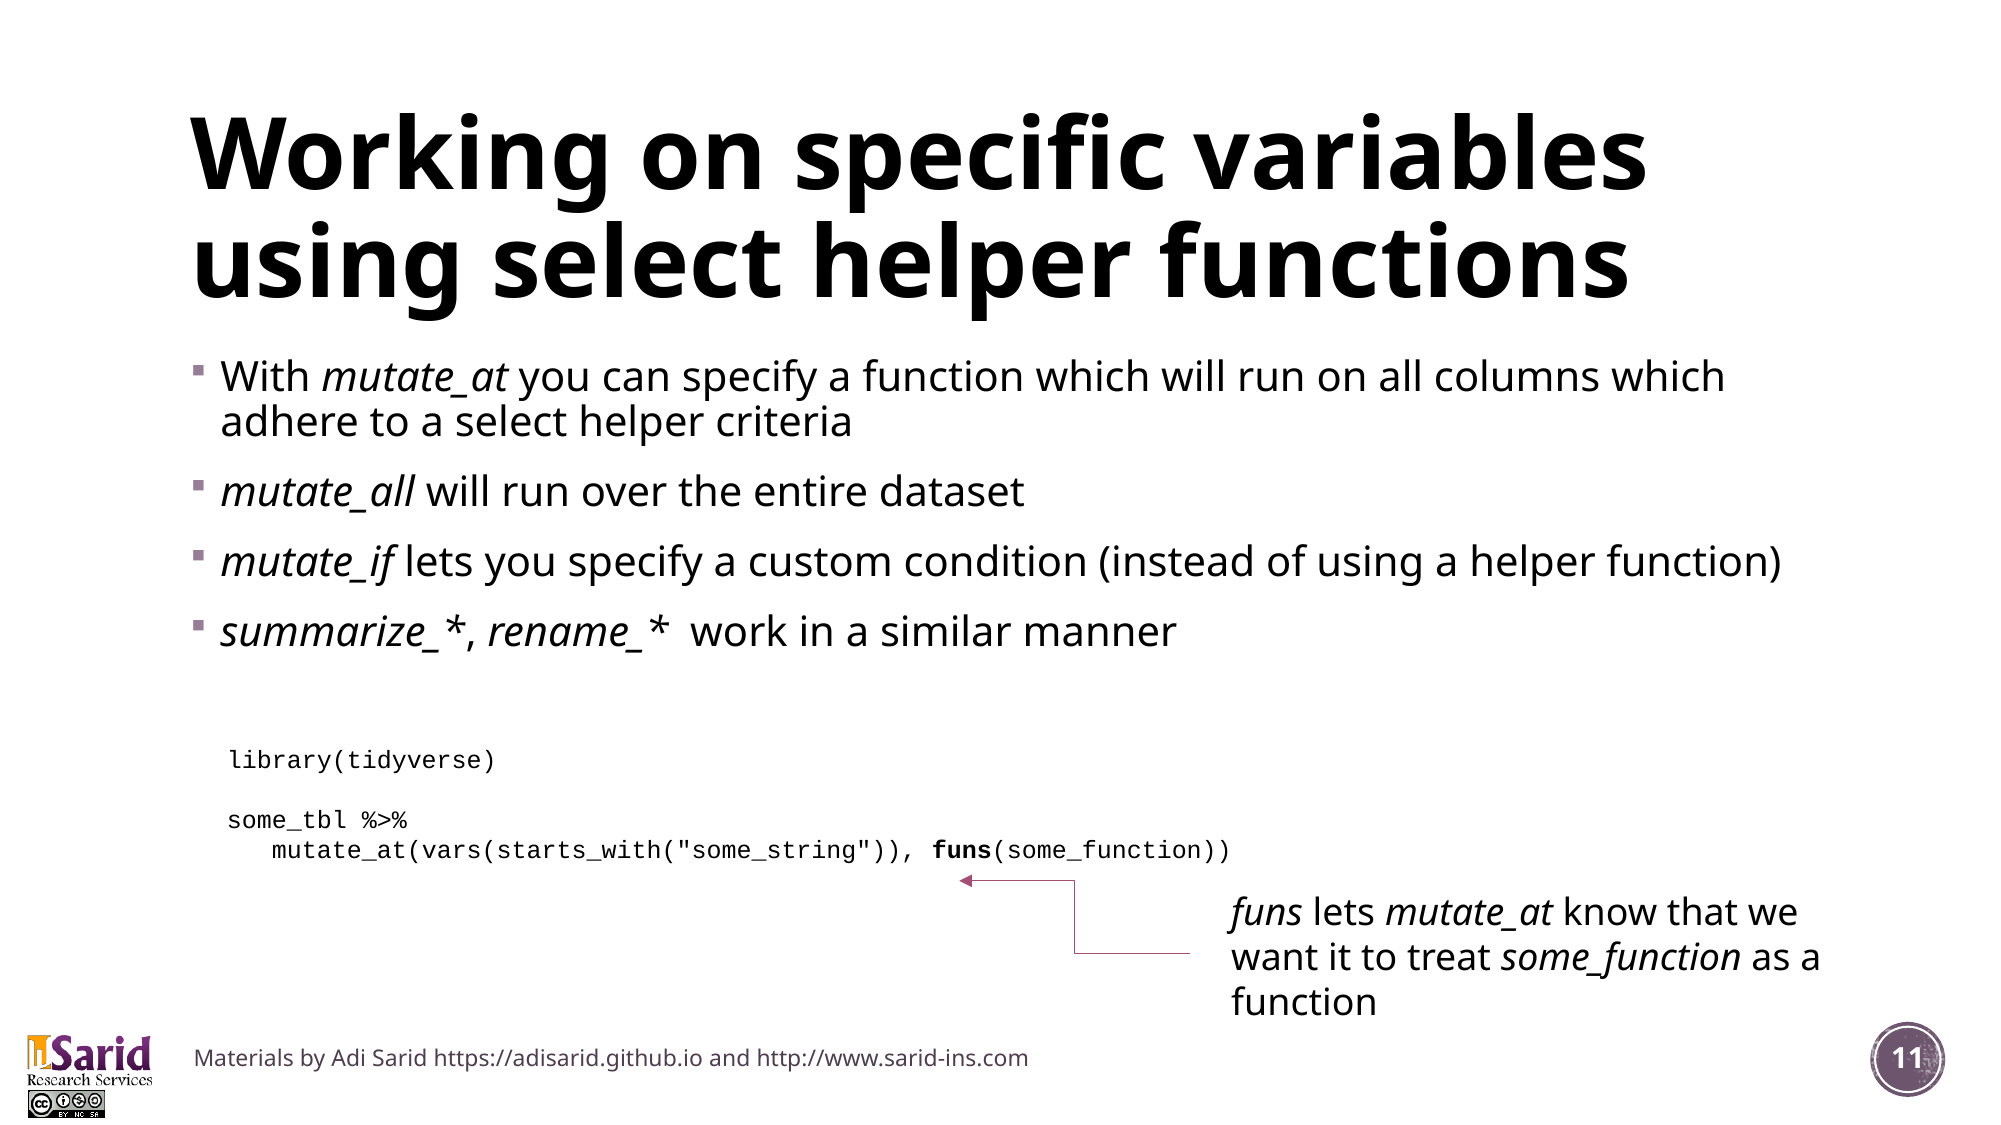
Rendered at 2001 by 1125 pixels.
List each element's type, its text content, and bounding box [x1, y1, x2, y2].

picture [28, 1090, 105, 1118]
footer Materials by Adi Sarid https://adisarid.github.io and http://www.sarid-ins.com [178, 1028, 1217, 1089]
list With mutate_at you can specify a function which will run on all columns which adhere to a select helper criteria mutate_all will run over the entire dataset mutate_if lets you specify a custom condition (instead of using a helper function) summarize_*, rename_* work in a similar manner [175, 348, 1826, 1013]
slide_number 11 [1855, 1028, 1961, 1089]
picture [27, 1035, 152, 1086]
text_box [961, 883, 1887, 1032]
text_box library(tidyverse) some_tbl %>% mutate_at(vars(starts_with("some_string")), funs(some_function)) [212, 736, 1247, 872]
title Working on specific variables using select helper functions [175, 79, 1826, 344]
